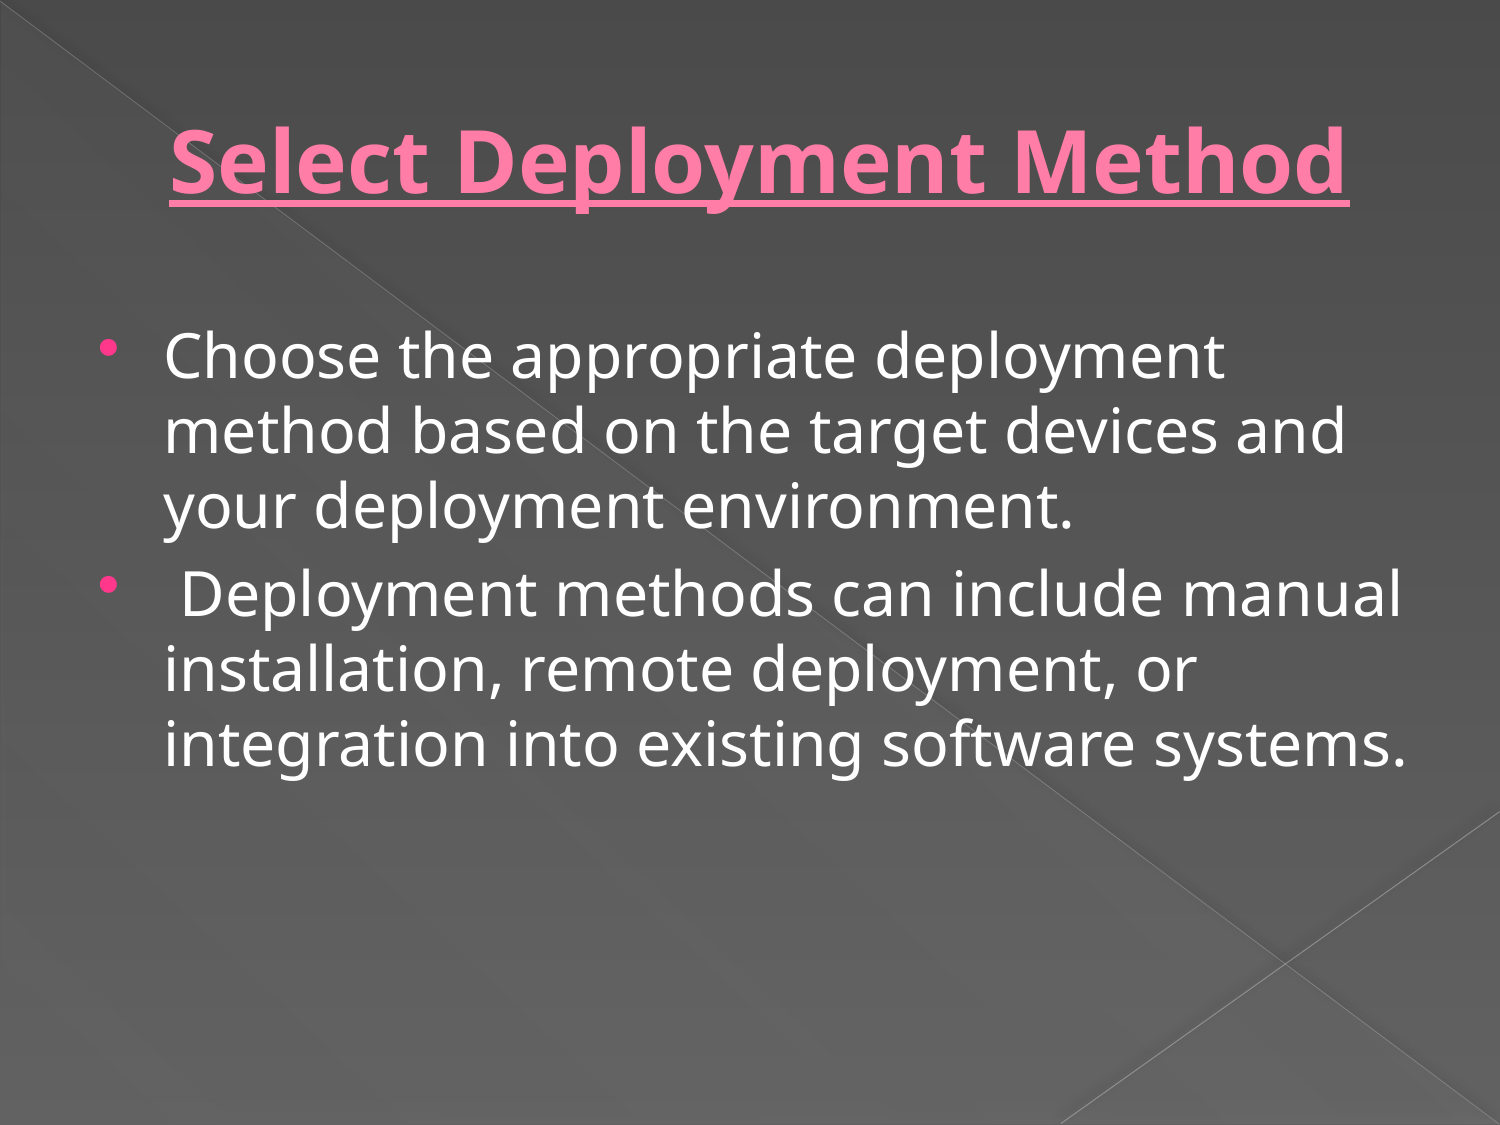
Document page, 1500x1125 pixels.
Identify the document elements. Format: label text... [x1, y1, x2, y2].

list Choose the appropriate deployment method based on the target devices and your deployment environment. Deployment methods can include manual installation, remote deployment, or integration into existing software systems. [75, 308, 1425, 1059]
title Select Deployment Method [75, 43, 1425, 274]
